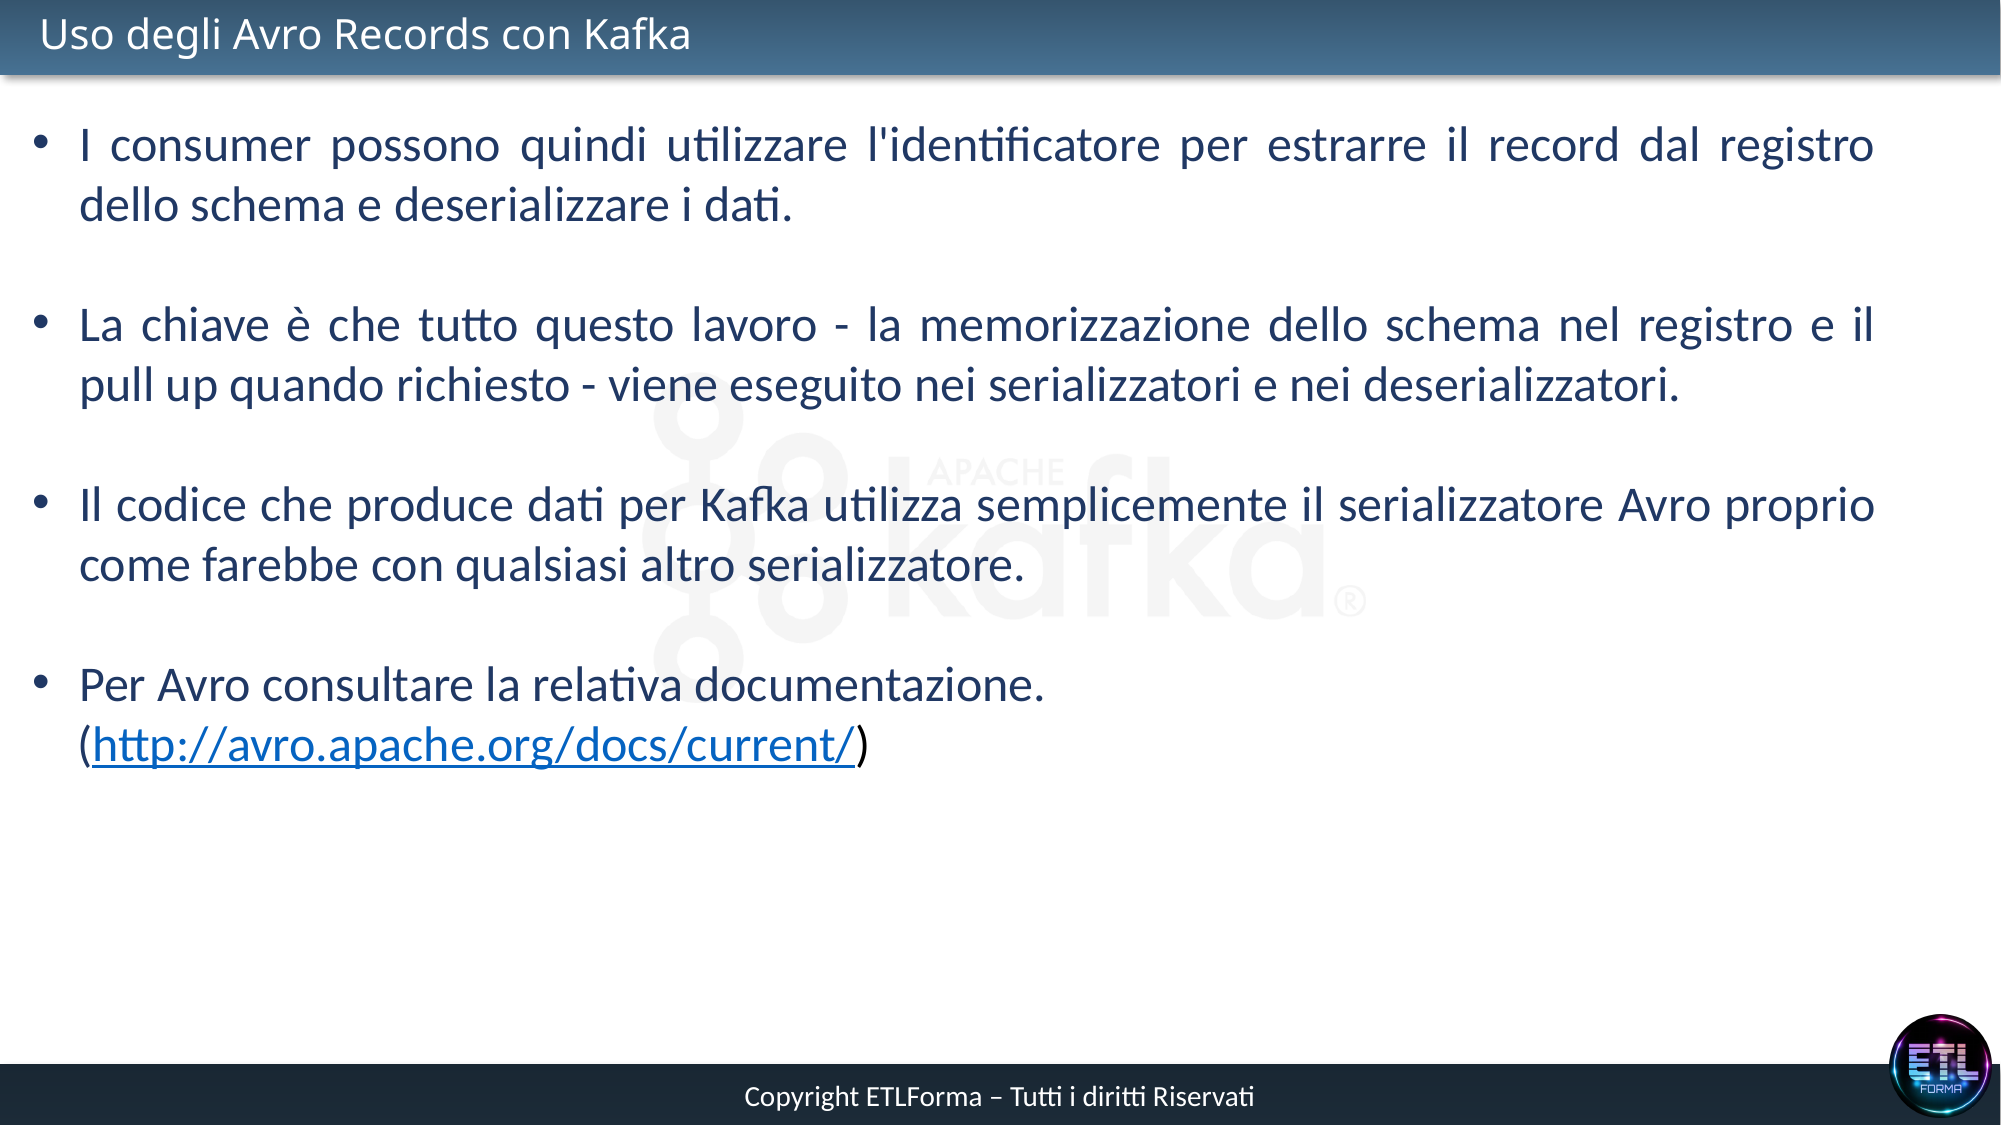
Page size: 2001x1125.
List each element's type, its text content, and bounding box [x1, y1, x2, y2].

text_box I consumer possono quindi utilizzare l'identificatore per estrarre il record dal registro dello schema e deserializzare i dati. La chiave è che tutto questo lavoro - la memorizzazione dello schema nel registro e il pull up quando richiesto - viene eseguito nei serializzatori e nei deserializzatori. Il codice che produce dati per Kafka utilizza semplicemente il serializzatore Avro proprio come farebbe con qualsiasi altro serializzatore. Per Avro consultare la relativa documentazione. (http://avro.apache.org/docs/current/) [17, 103, 1892, 1042]
title Uso degli Avro Records con Kafka [24, 10, 1984, 63]
picture [1889, 1014, 1992, 1118]
